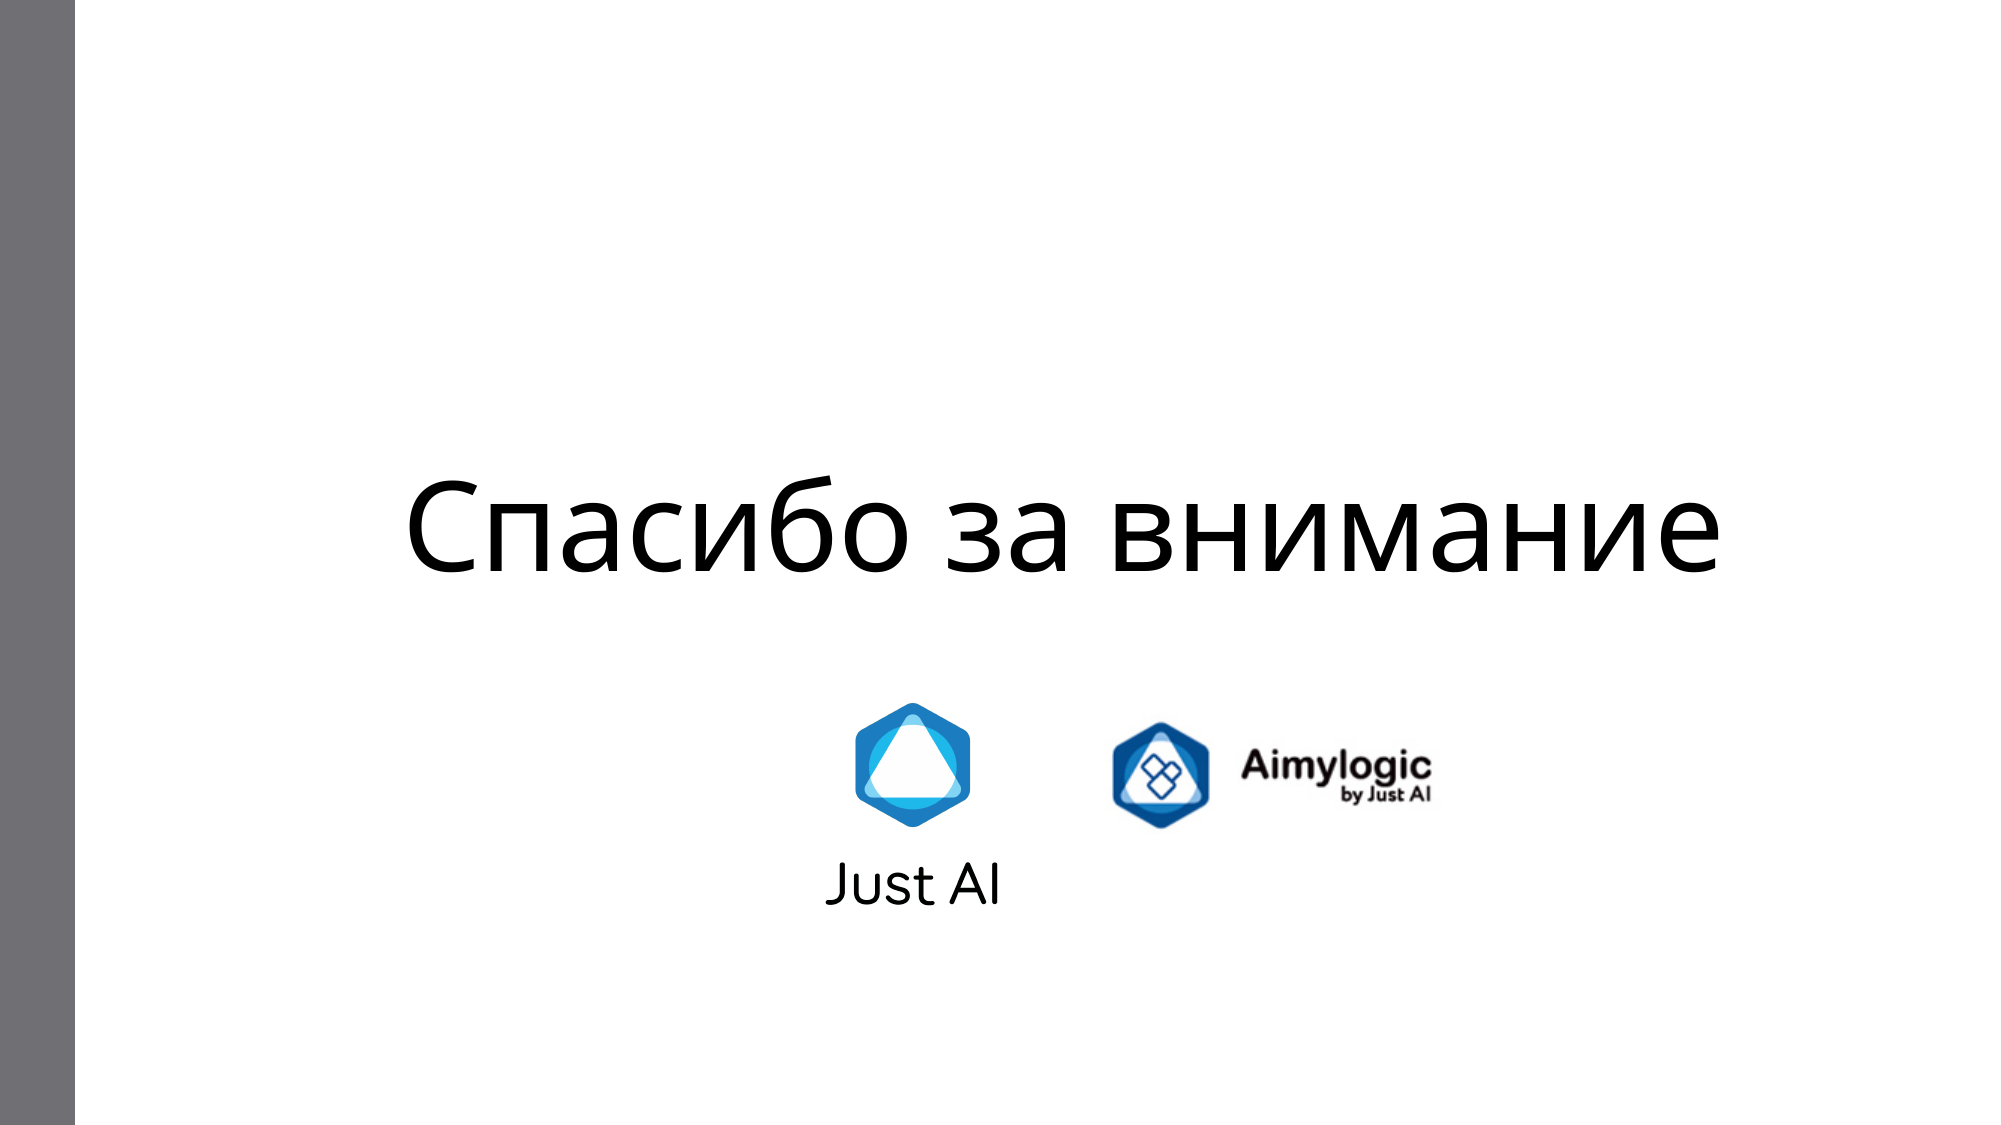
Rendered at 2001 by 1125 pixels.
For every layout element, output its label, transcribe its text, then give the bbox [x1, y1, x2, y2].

title Спасибо за внимание [332, 236, 1795, 608]
picture [1092, 654, 1453, 895]
text_box [807, 702, 1018, 913]
